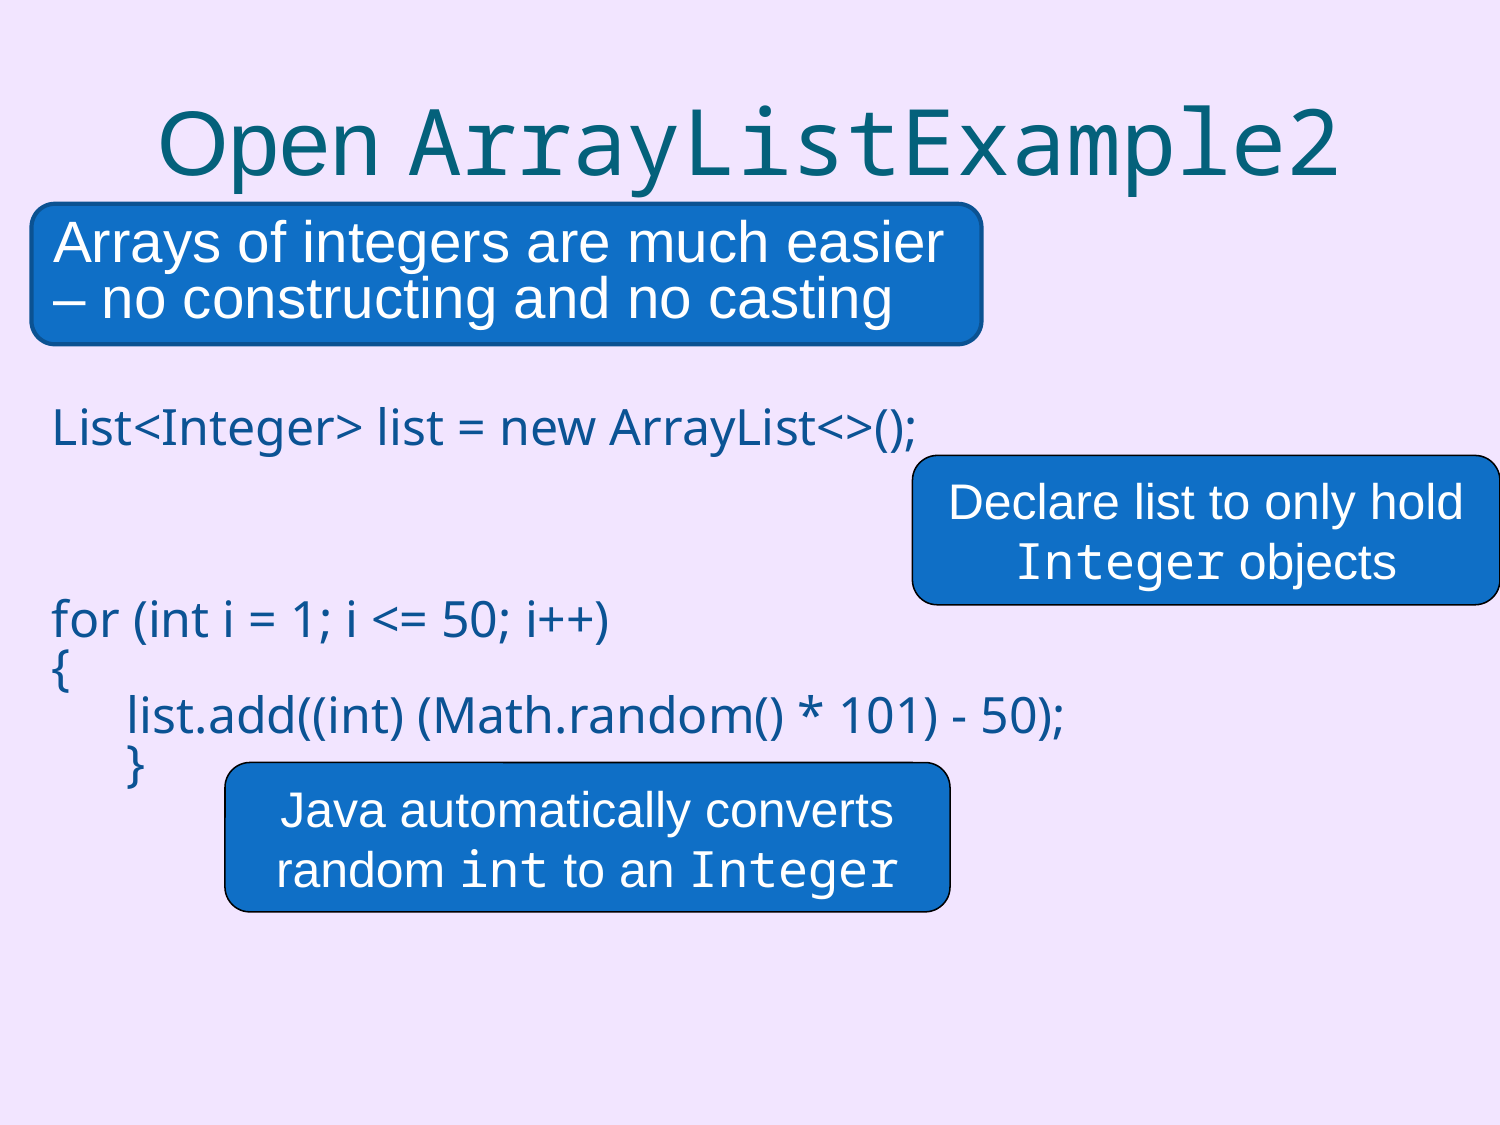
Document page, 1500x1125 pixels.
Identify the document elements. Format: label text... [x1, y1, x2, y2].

text_box Arrays of integers are much easier – no constructing and no casting [29, 201, 984, 347]
title Open ArrayListExample2 [75, 45, 1425, 233]
text_box Declare list to only hold Integer objects [912, 455, 1500, 605]
text_box List<Integer> list = new ArrayList<>(); for (int i = 1; i <= 50; i++) { list.add((int) (Math.random() * 101) - 50); } [37, 399, 1325, 895]
text_box Java automatically converts random int to an Integer [224, 762, 951, 912]
